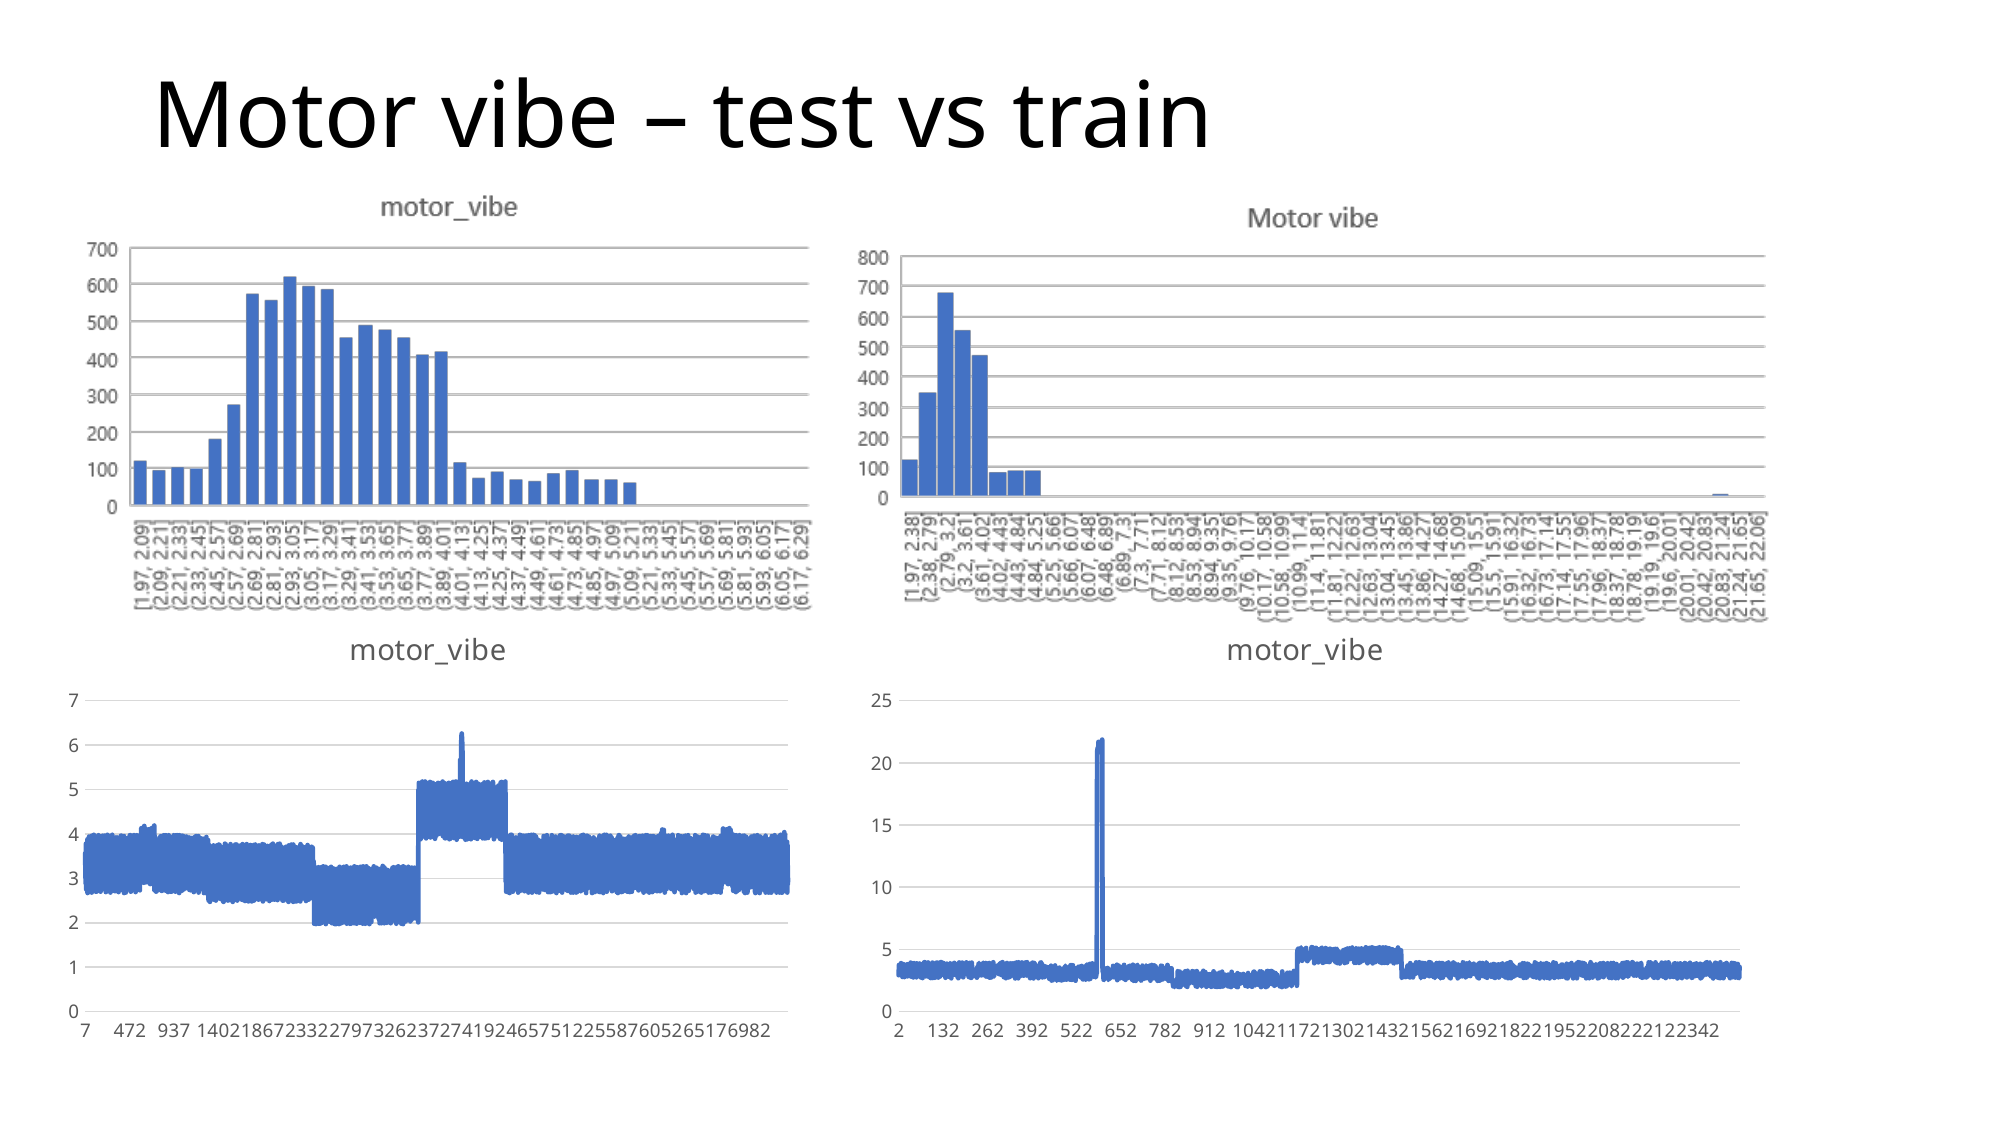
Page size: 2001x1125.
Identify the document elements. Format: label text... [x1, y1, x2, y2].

chart [53, 603, 804, 1054]
title Motor vibe – test vs train [137, 59, 1863, 175]
picture [846, 190, 1783, 638]
chart [852, 603, 1758, 1054]
picture [75, 174, 825, 625]
